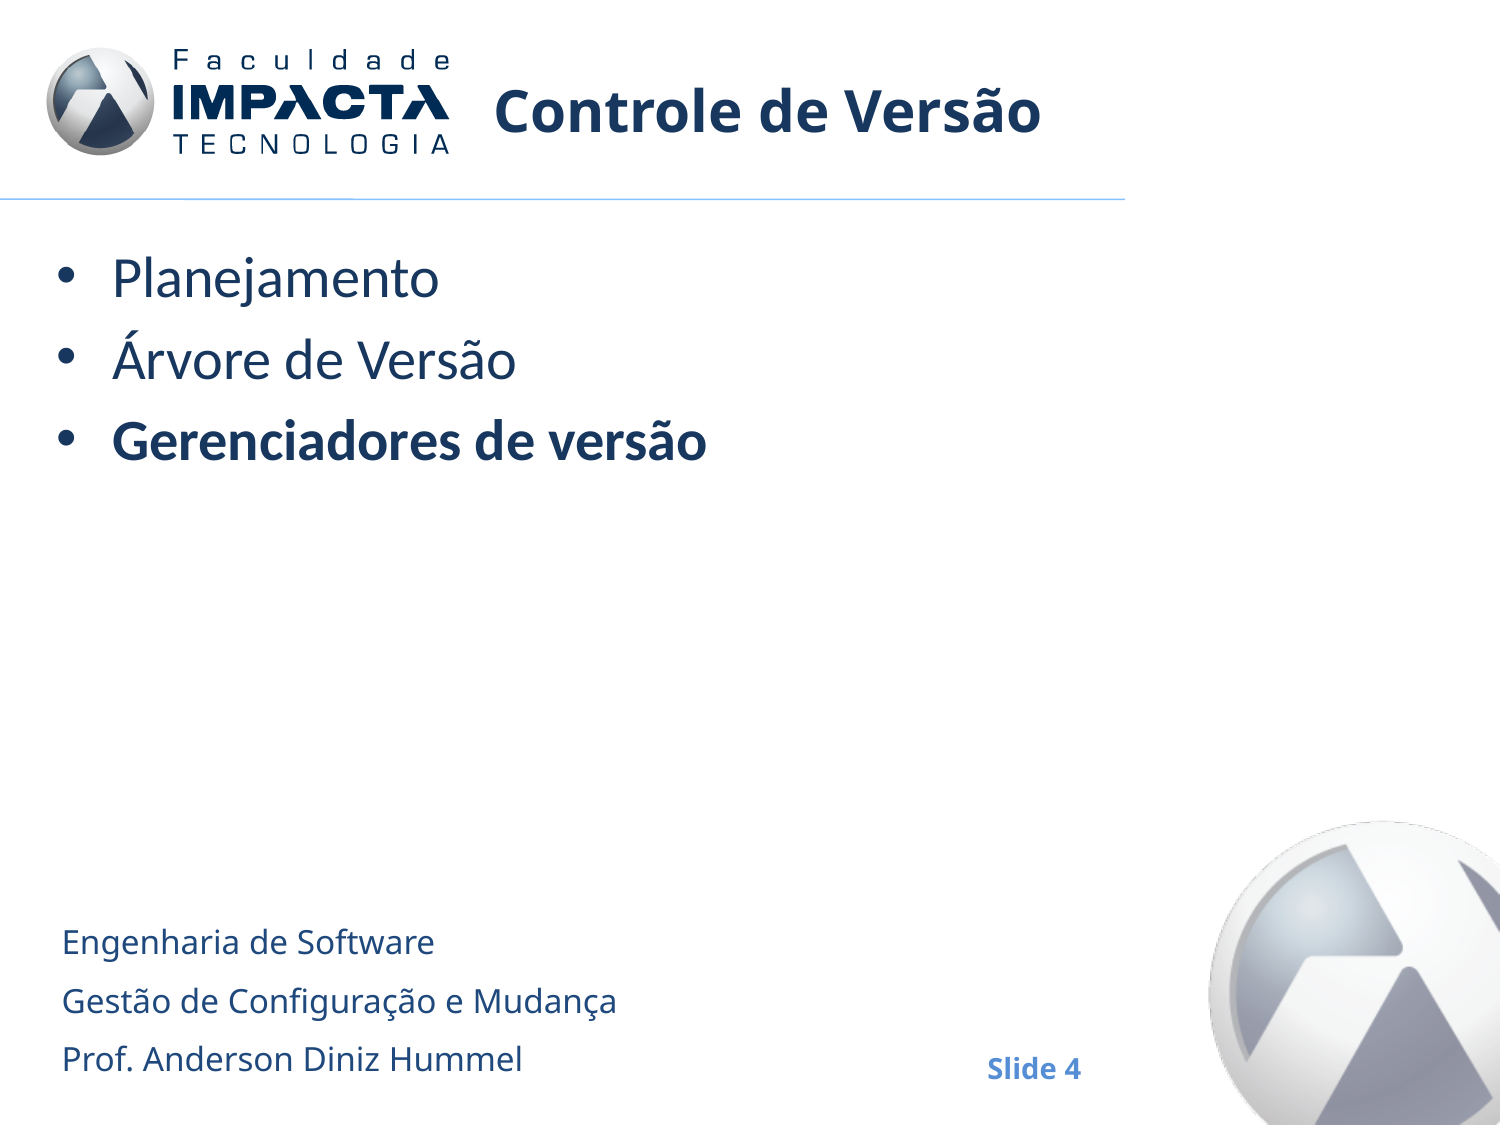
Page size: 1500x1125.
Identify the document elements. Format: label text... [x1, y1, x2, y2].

picture [1206, 787, 1500, 1125]
list Gestão de Configuração e Mudança [46, 972, 868, 1031]
picture [35, 35, 458, 164]
title Controle de Versão [478, 66, 1483, 149]
list Engenharia de Software [46, 914, 868, 972]
list Prof. Anderson Diniz Hummel [46, 1031, 868, 1102]
list Planejamento Árvore de Versão Gerenciadores de versão [41, 231, 1400, 894]
